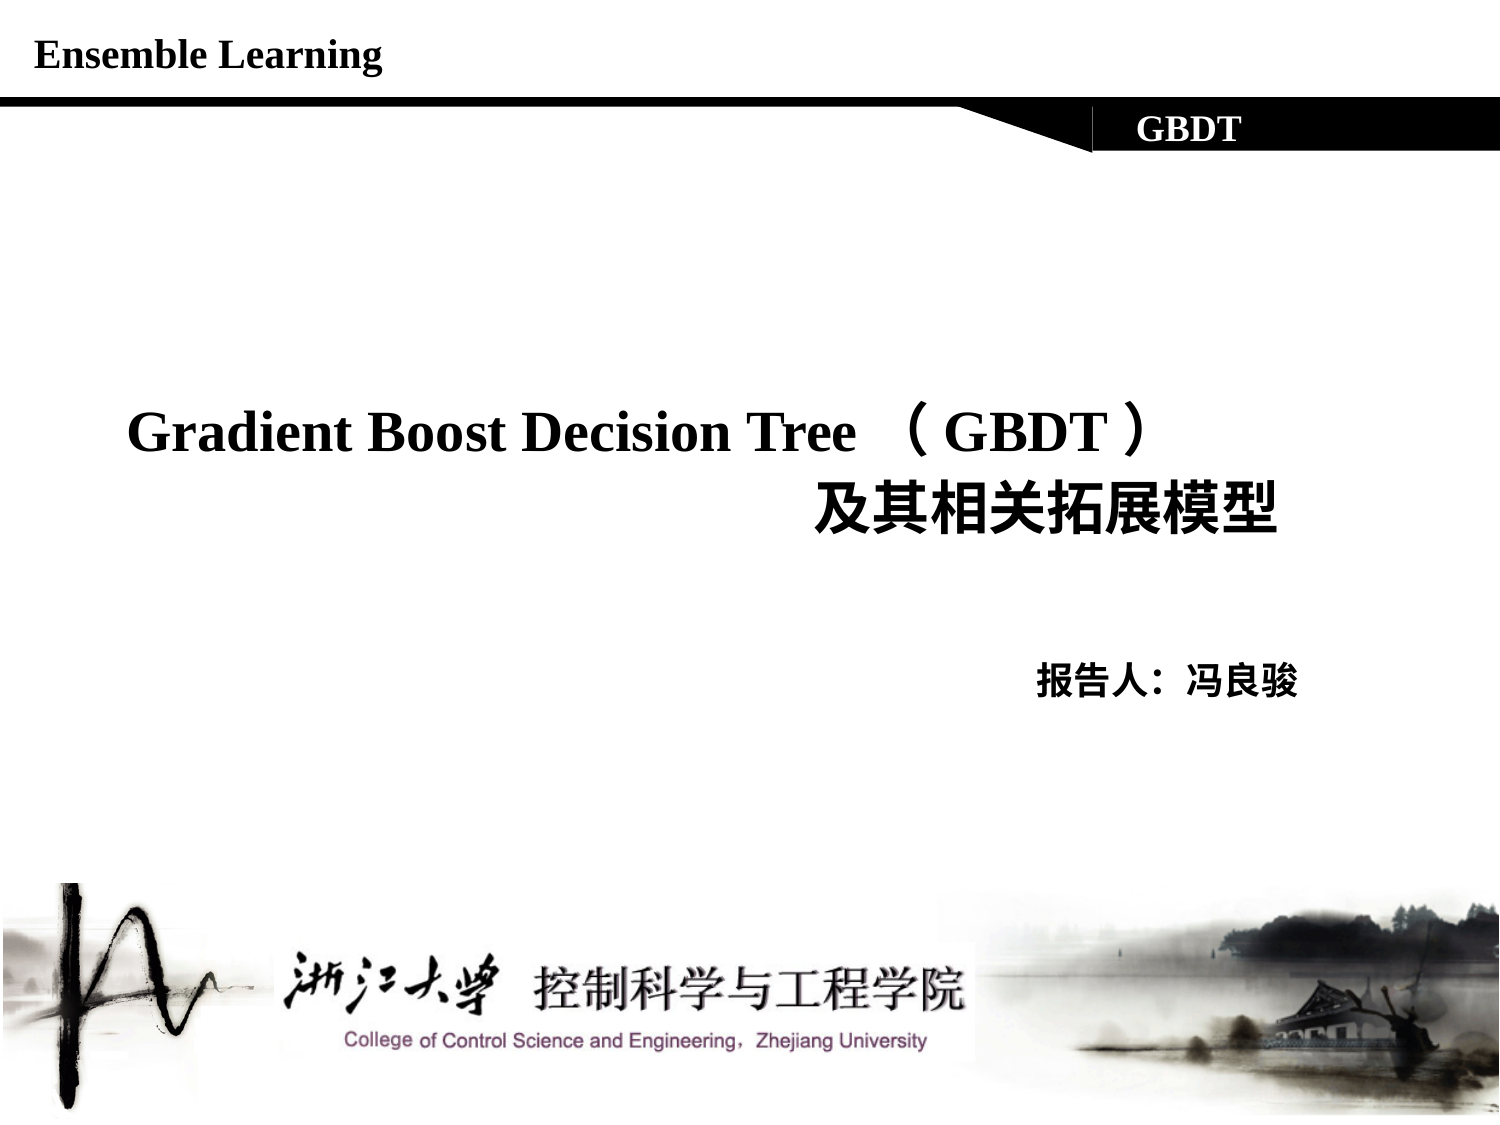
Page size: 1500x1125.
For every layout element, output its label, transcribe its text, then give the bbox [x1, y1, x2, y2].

picture [3, 883, 1500, 1121]
text_box Gradient Boost Decision Tree（GBDT） 及其相关拓展模型 [111, 385, 1388, 630]
text_box 报告人：冯良骏 [1021, 649, 1500, 710]
text_box Ensemble Learning [19, 19, 398, 85]
text_box [950, 103, 1093, 153]
text_box GBDT [1092, 102, 1500, 151]
